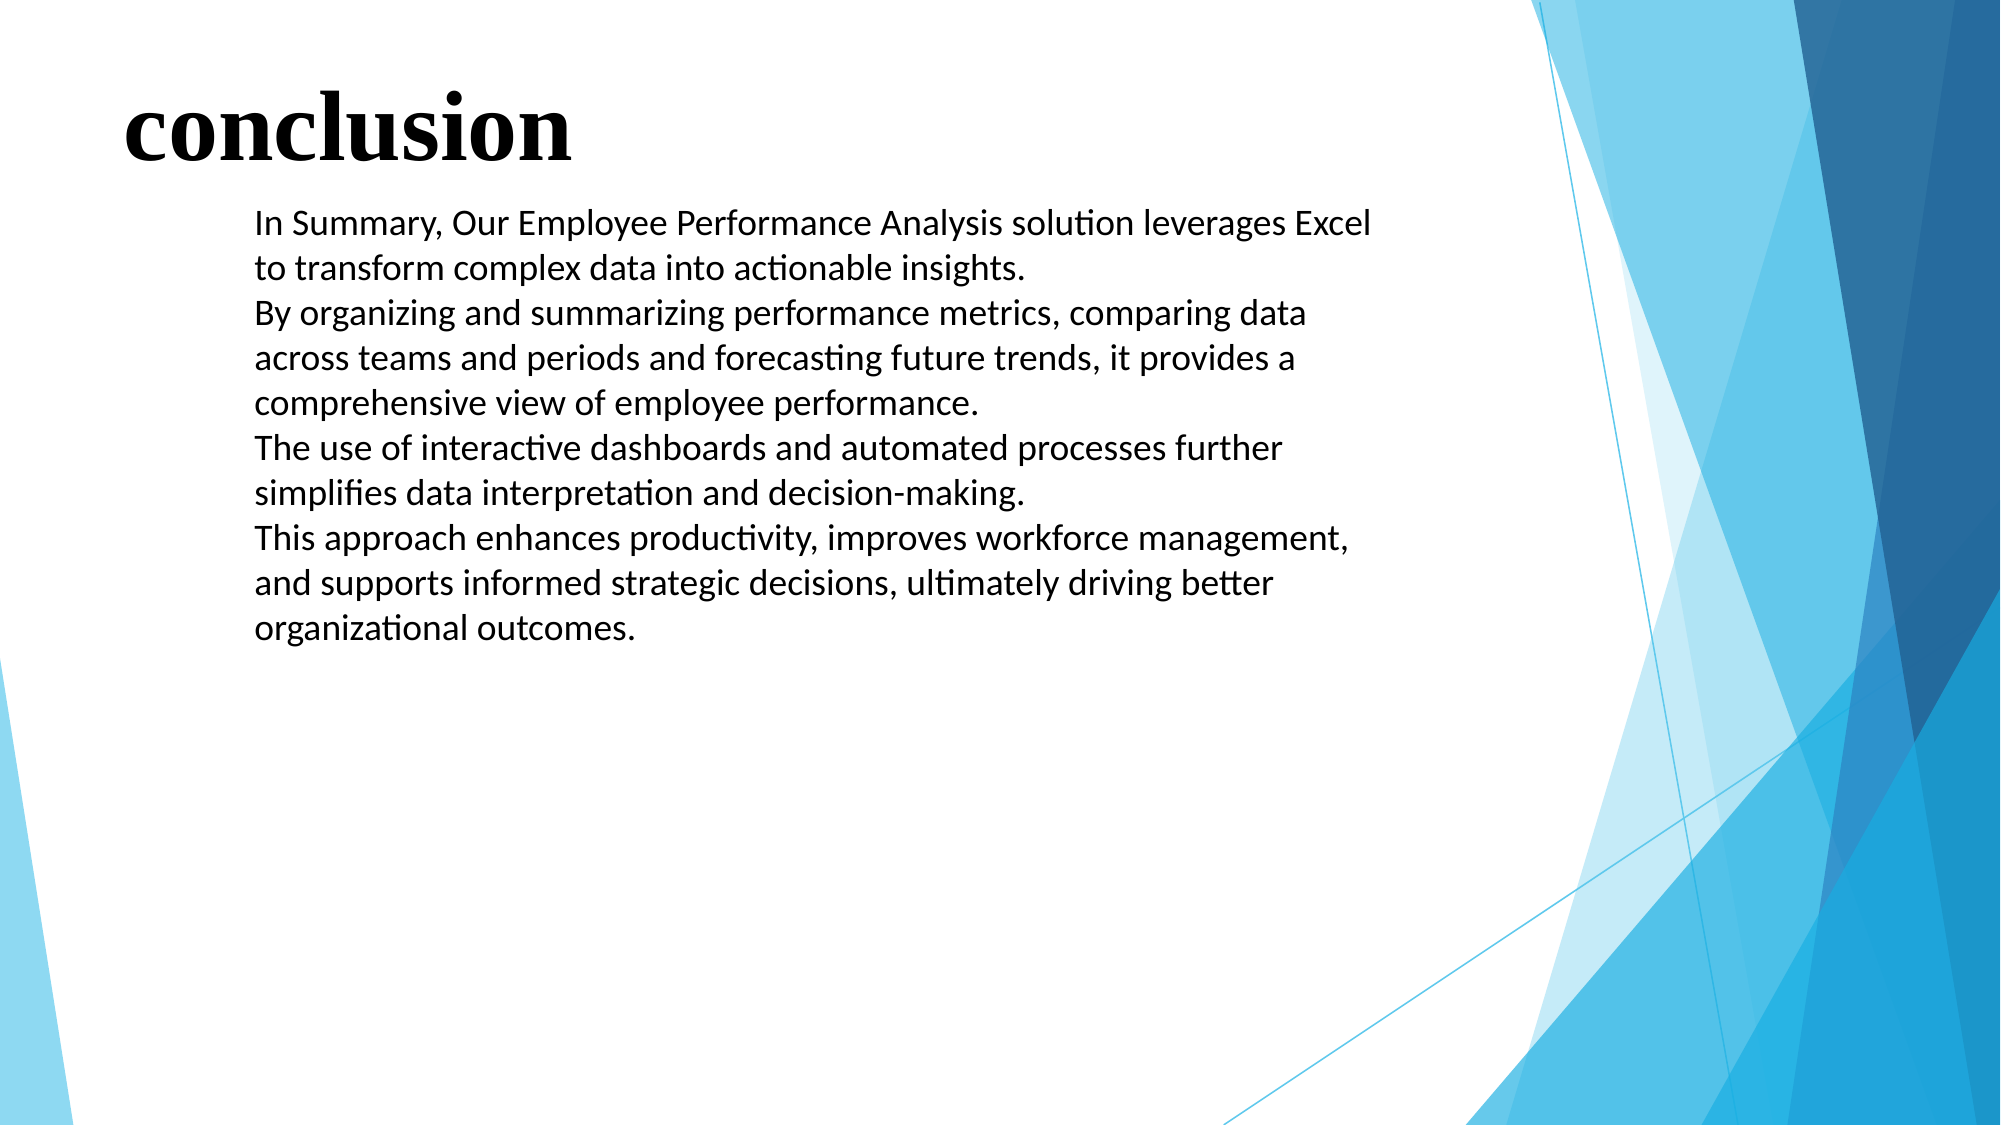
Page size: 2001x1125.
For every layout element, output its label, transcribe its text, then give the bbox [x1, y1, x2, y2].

title conclusion [121, 58, 578, 249]
text_box In Summary, Our Employee Performance Analysis solution leverages Excel to transform complex data into actionable insights. By organizing and summarizing performance metrics, comparing data across teams and periods and forecasting future trends, it provides a comprehensive view of employee performance. The use of interactive dashboards and automated processes further simplifies data interpretation and decision-making. This approach enhances productivity, improves workforce management, and supports informed strategic decisions, ultimately driving better organizational outcomes. [239, 190, 1400, 656]
